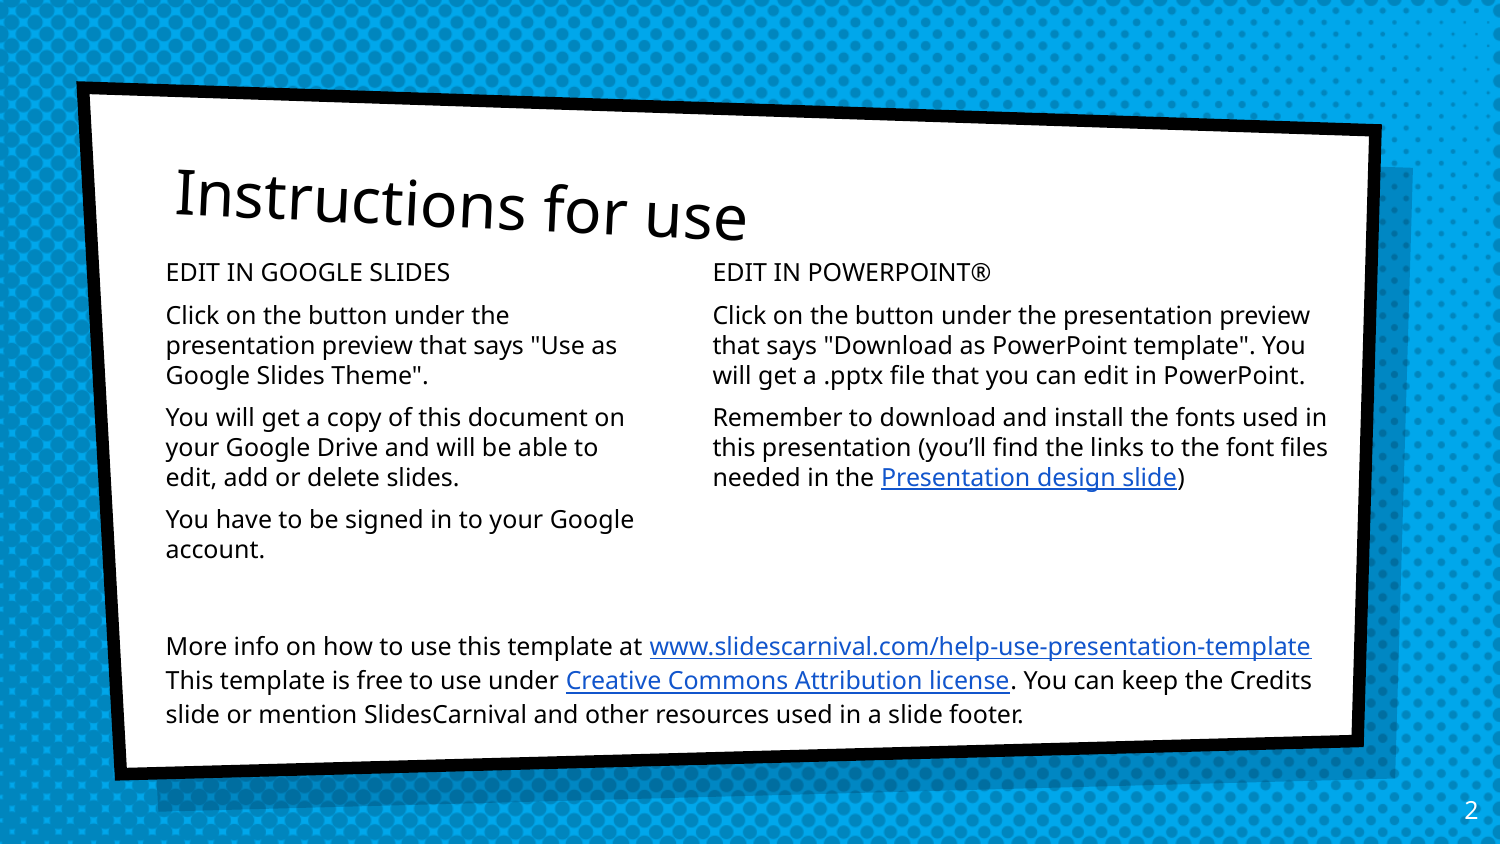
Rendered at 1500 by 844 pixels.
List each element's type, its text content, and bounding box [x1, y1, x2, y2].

list EDIT IN GOOGLE SLIDES Click on the button under the presentation preview that says "Use as Google Slides Theme". You will get a copy of this document on your Google Drive and will be able to edit, add or delete slides. You have to be signed in to your Google account. [150, 241, 668, 615]
title Instructions for use [157, 116, 1316, 267]
list EDIT IN POWERPOINT® Click on the button under the presentation preview that says "Download as PowerPoint template". You will get a .pptx file that you can edit in PowerPoint. Remember to download and install the fonts used in this presentation (you’ll find the links to the font files needed in the Presentation design slide) [697, 241, 1350, 615]
list More info on how to use this template at www.slidescarnival.com/help-use-presentation-template This template is free to use under Creative Commons Attribution license. You can keep the Credits slide or mention SlidesCarnival and other resources used in a slide footer. [150, 615, 1350, 752]
slide_number ‹#› [1403, 779, 1494, 844]
